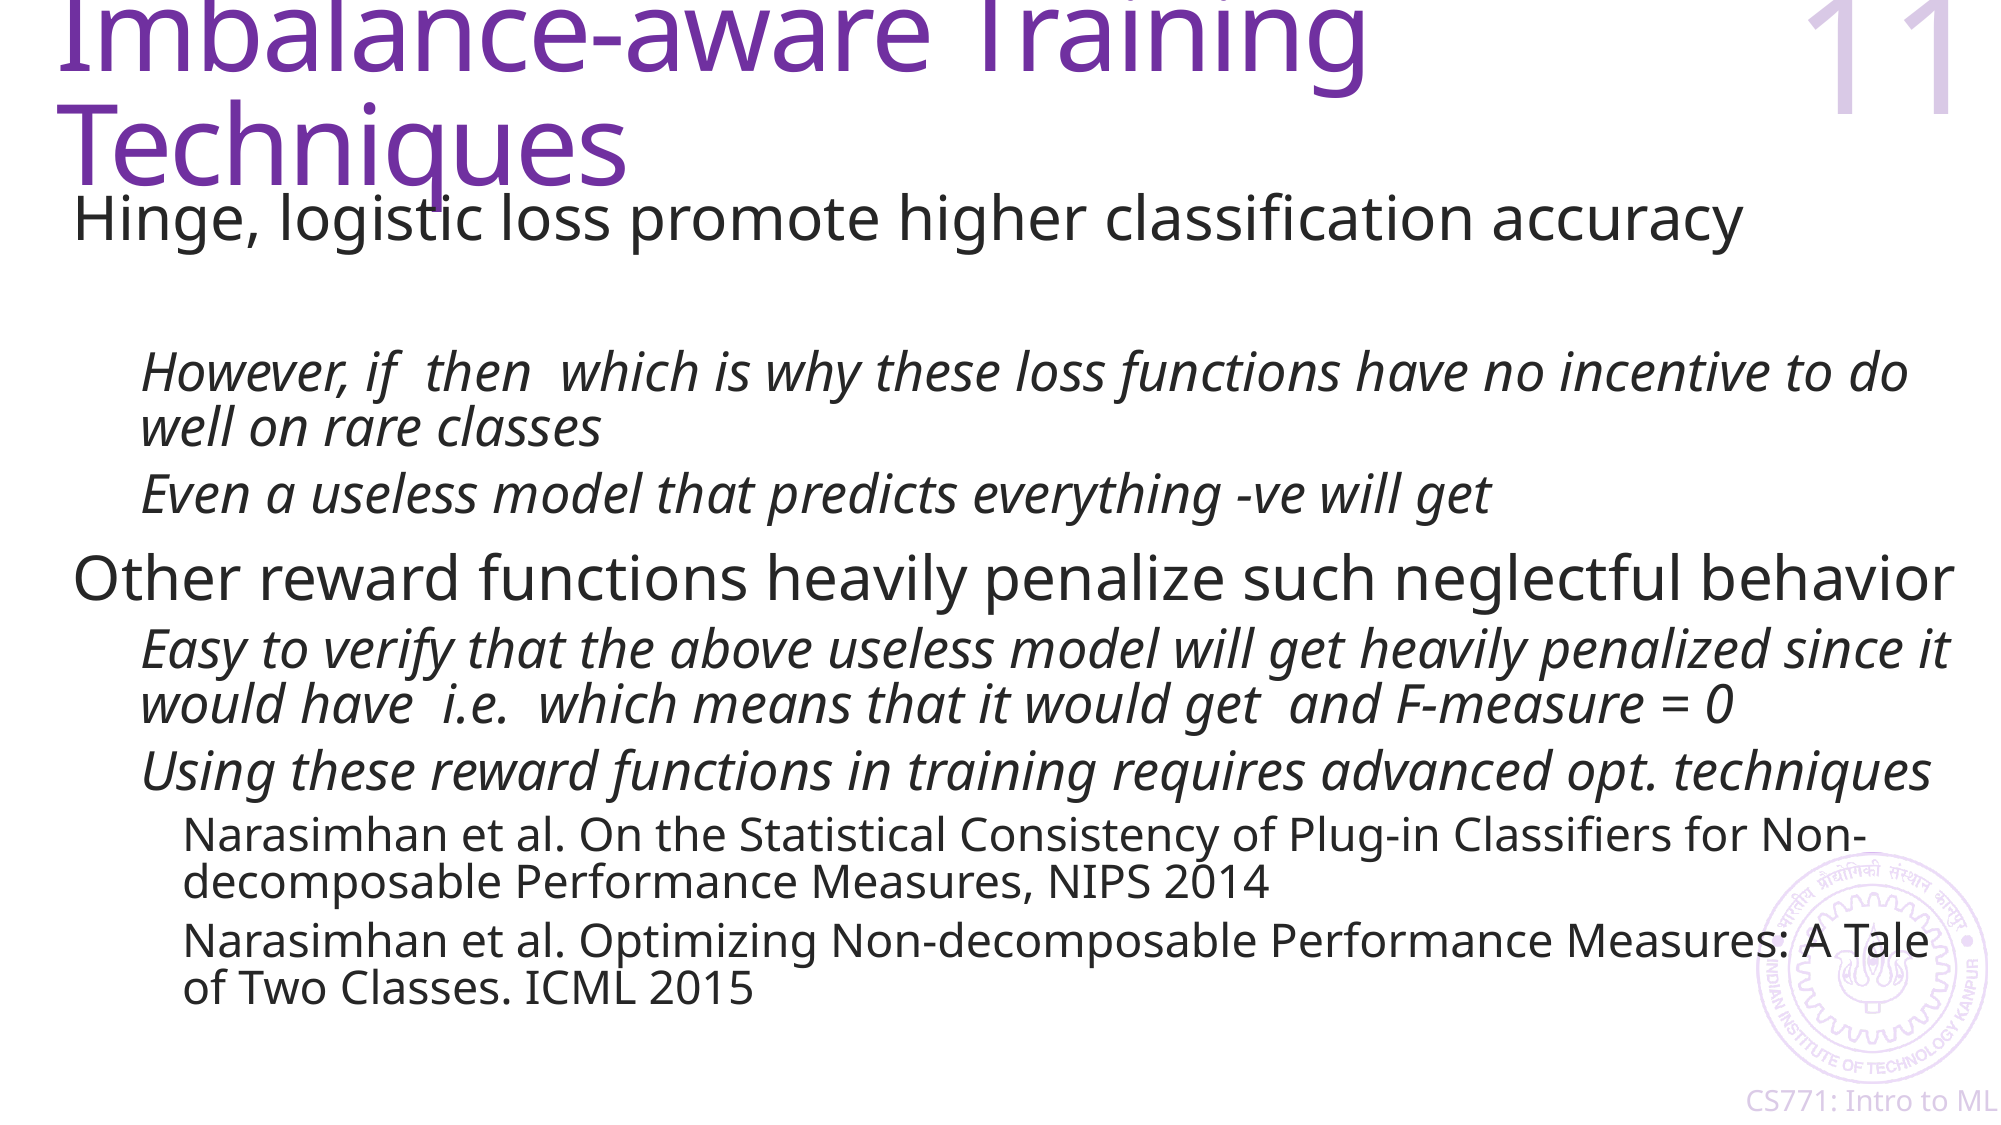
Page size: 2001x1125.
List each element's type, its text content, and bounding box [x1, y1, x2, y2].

slide_number 11 [1520, 6, 2000, 183]
title Imbalance-aware Training Techniques [41, 5, 1945, 183]
